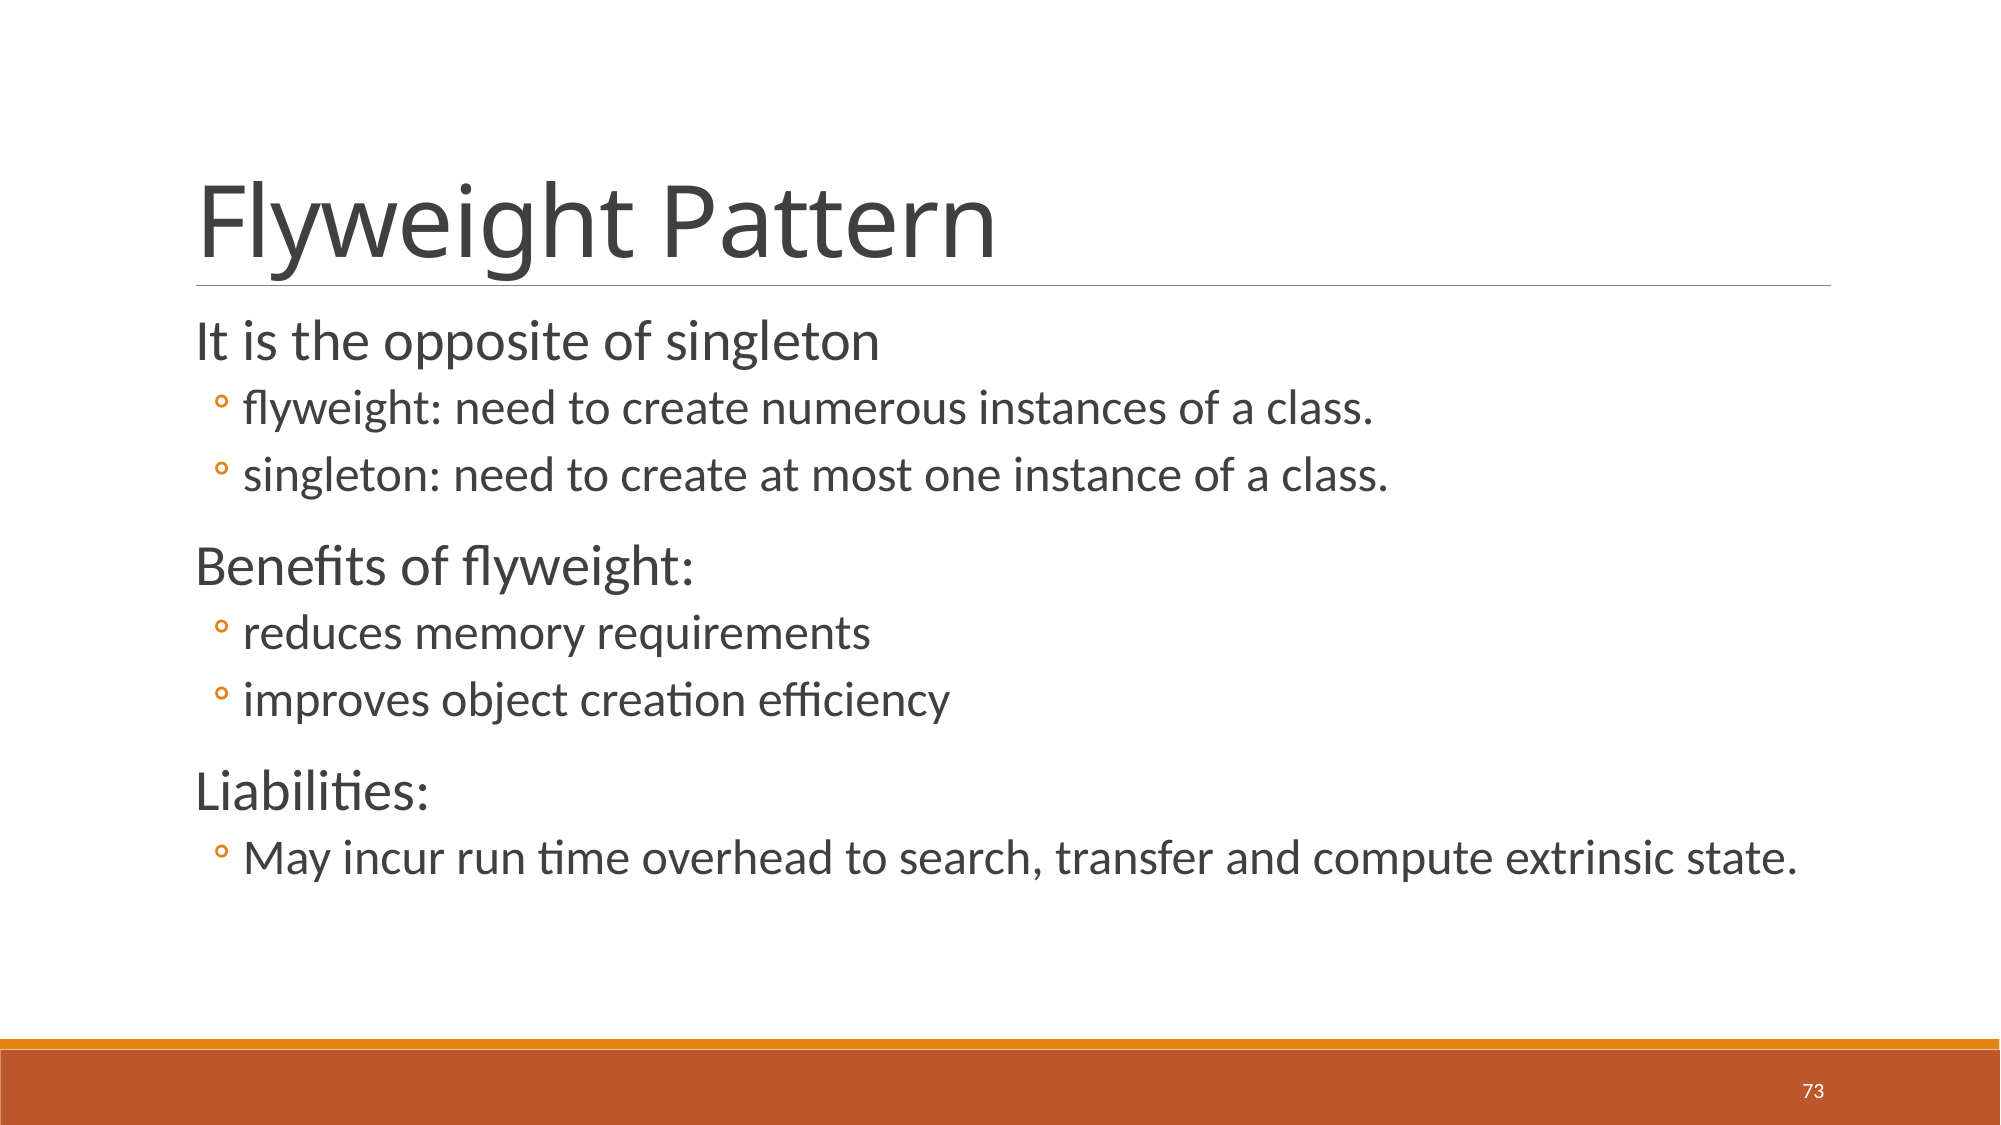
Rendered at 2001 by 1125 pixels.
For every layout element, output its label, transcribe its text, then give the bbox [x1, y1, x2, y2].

list It is the opposite of singleton flyweight: need to create numerous instances of a class. singleton: need to create at most one instance of a class. Benefits of flyweight: reduces memory requirements improves object creation efficiency Liabilities: May incur run time overhead to search, transfer and compute extrinsic state. [180, 302, 1830, 963]
slide_number 73 [1624, 1059, 1840, 1120]
title Flyweight Pattern [180, 47, 1830, 285]
